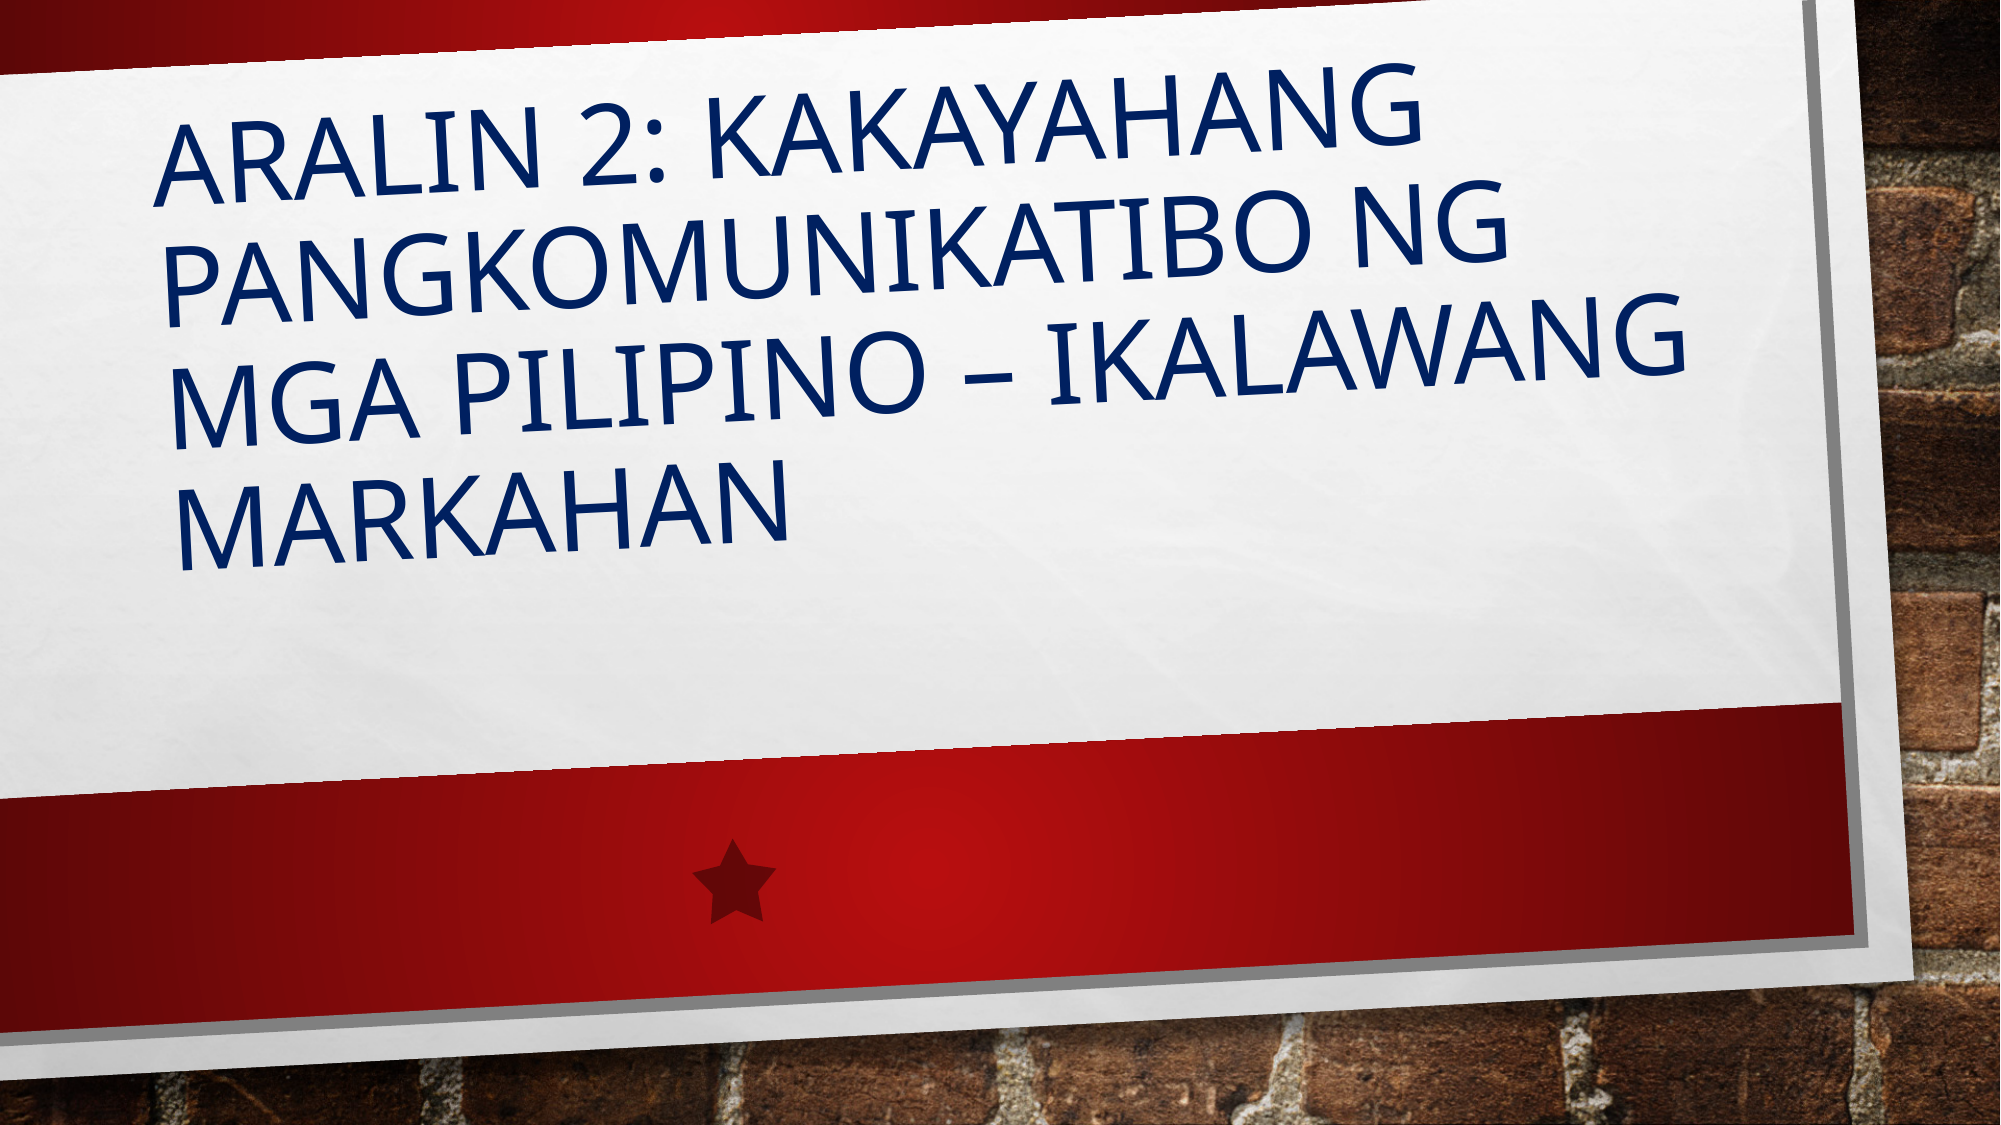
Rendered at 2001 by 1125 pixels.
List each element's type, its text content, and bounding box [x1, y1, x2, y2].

title Aralin 2: kakayahang pangkomunikatibo ng mga Pilipino – ikalawang markahan [135, 67, 1758, 605]
picture [0, 0, 2000, 1125]
